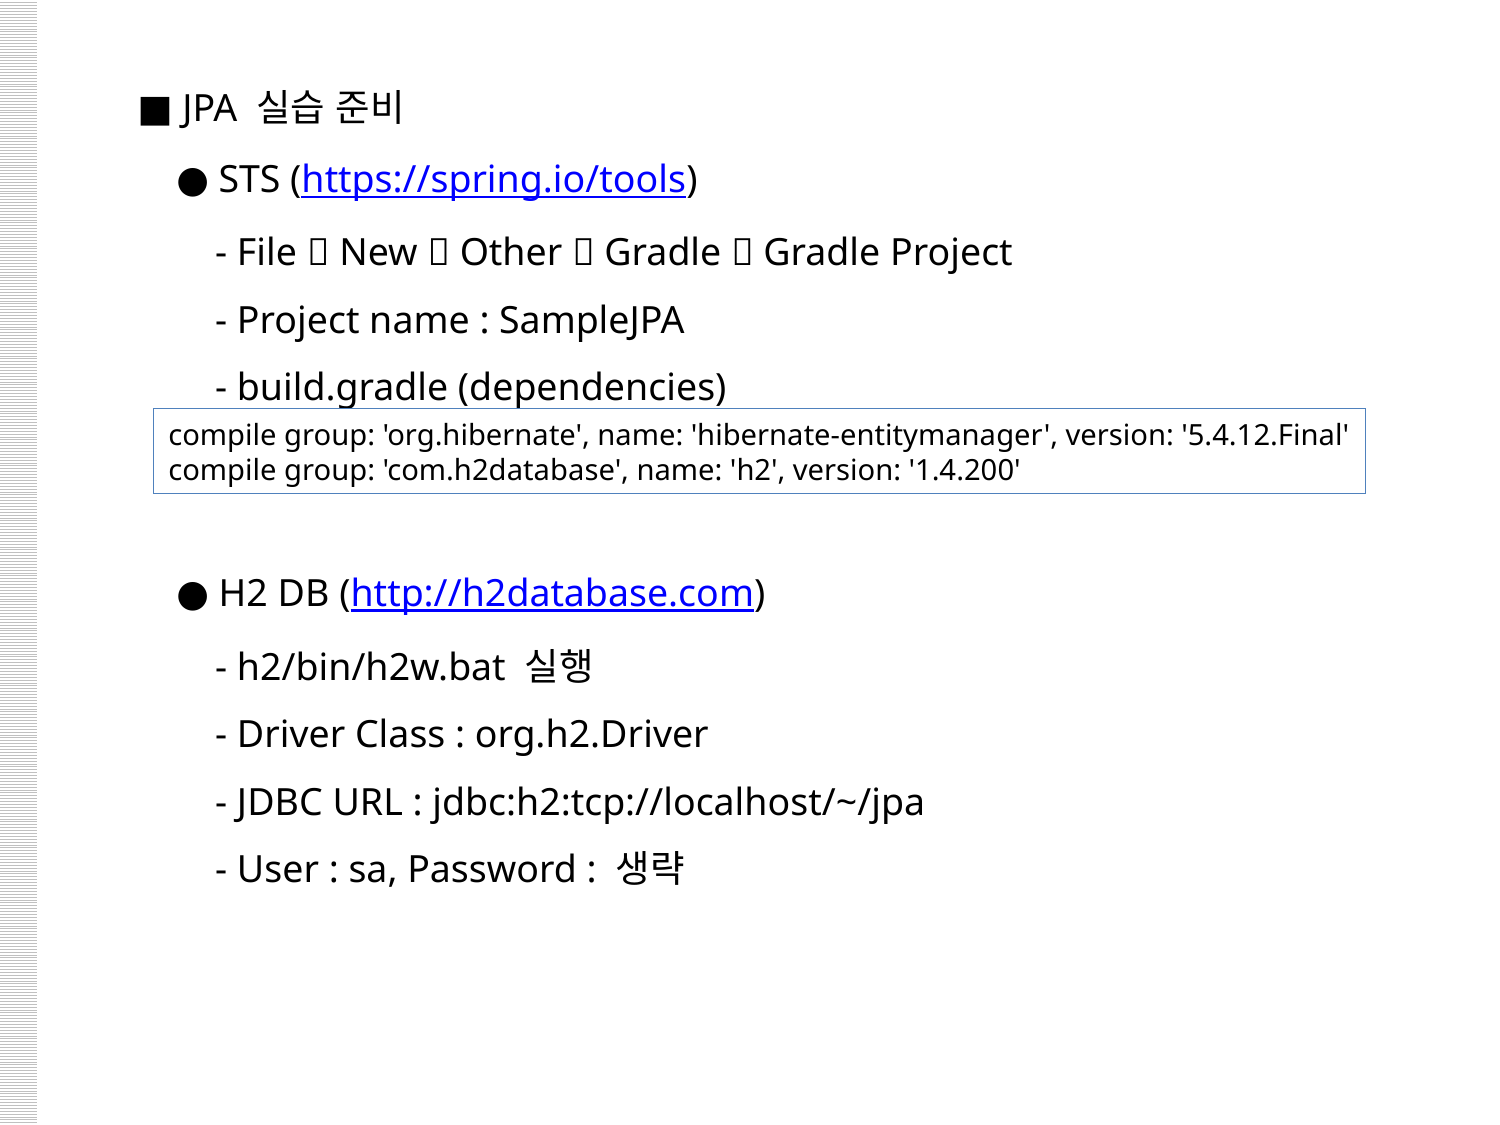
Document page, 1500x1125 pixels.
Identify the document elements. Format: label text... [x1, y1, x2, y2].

text_box compile group: 'org.hibernate', name: 'hibernate-entitymanager', version: '5.4.12.Final' compile group: 'com.h2database', name: 'h2', version: '1.4.200' [153, 408, 1366, 494]
text_box ■ JPA 실습 준비 ● STS (https://spring.io/tools) - File  New  Other  Gradle  Gradle Project - Project name : SampleJPA - build.gradle (dependencies) ● H2 DB (http://h2database.com) - h2/bin/h2w.bat 실행 - Driver Class : org.h2.Driver - JDBC URL : jdbc:h2:tcp://localhost/~/jpa - User : sa, Password : 생략 [122, 54, 1028, 898]
